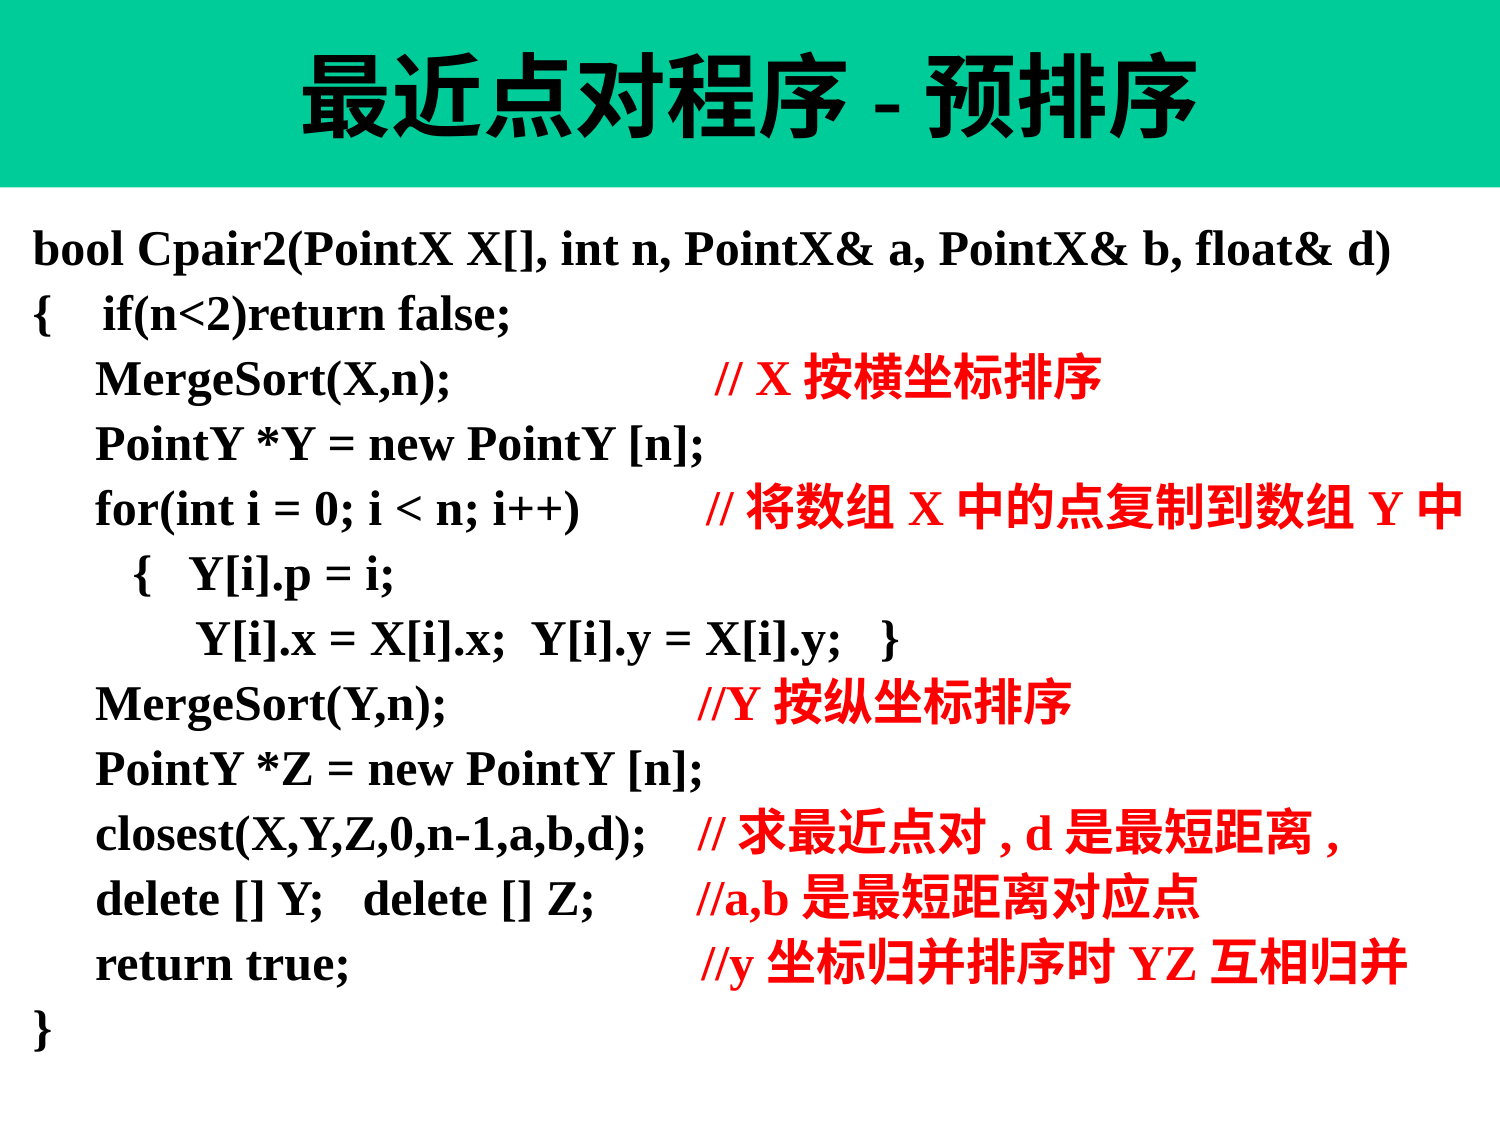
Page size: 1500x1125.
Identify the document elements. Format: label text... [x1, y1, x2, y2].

text_box bool Cpair2(PointX X[], int n, PointX& a, PointX& b, float& d) { if(n<2)return false; MergeSort(X,n); // X按横坐标排序 PointY *Y = new PointY [n]; for(int i = 0; i < n; i++) //将数组X中的点复制到数组Y中 { Y[i].p = i; Y[i].x = X[i].x; Y[i].y = X[i].y; } MergeSort(Y,n); //Y按纵坐标排序 PointY *Z = new PointY [n]; closest(X,Y,Z,0,n-1,a,b,d); //求最近点对, d是最短距离, delete [] Y; delete [] Z; //a,b是最短距离对应点 return true; //y坐标归并排序时YZ互相归并 } [18, 208, 1492, 1063]
title 最近点对程序-预排序 [0, 0, 1500, 188]
